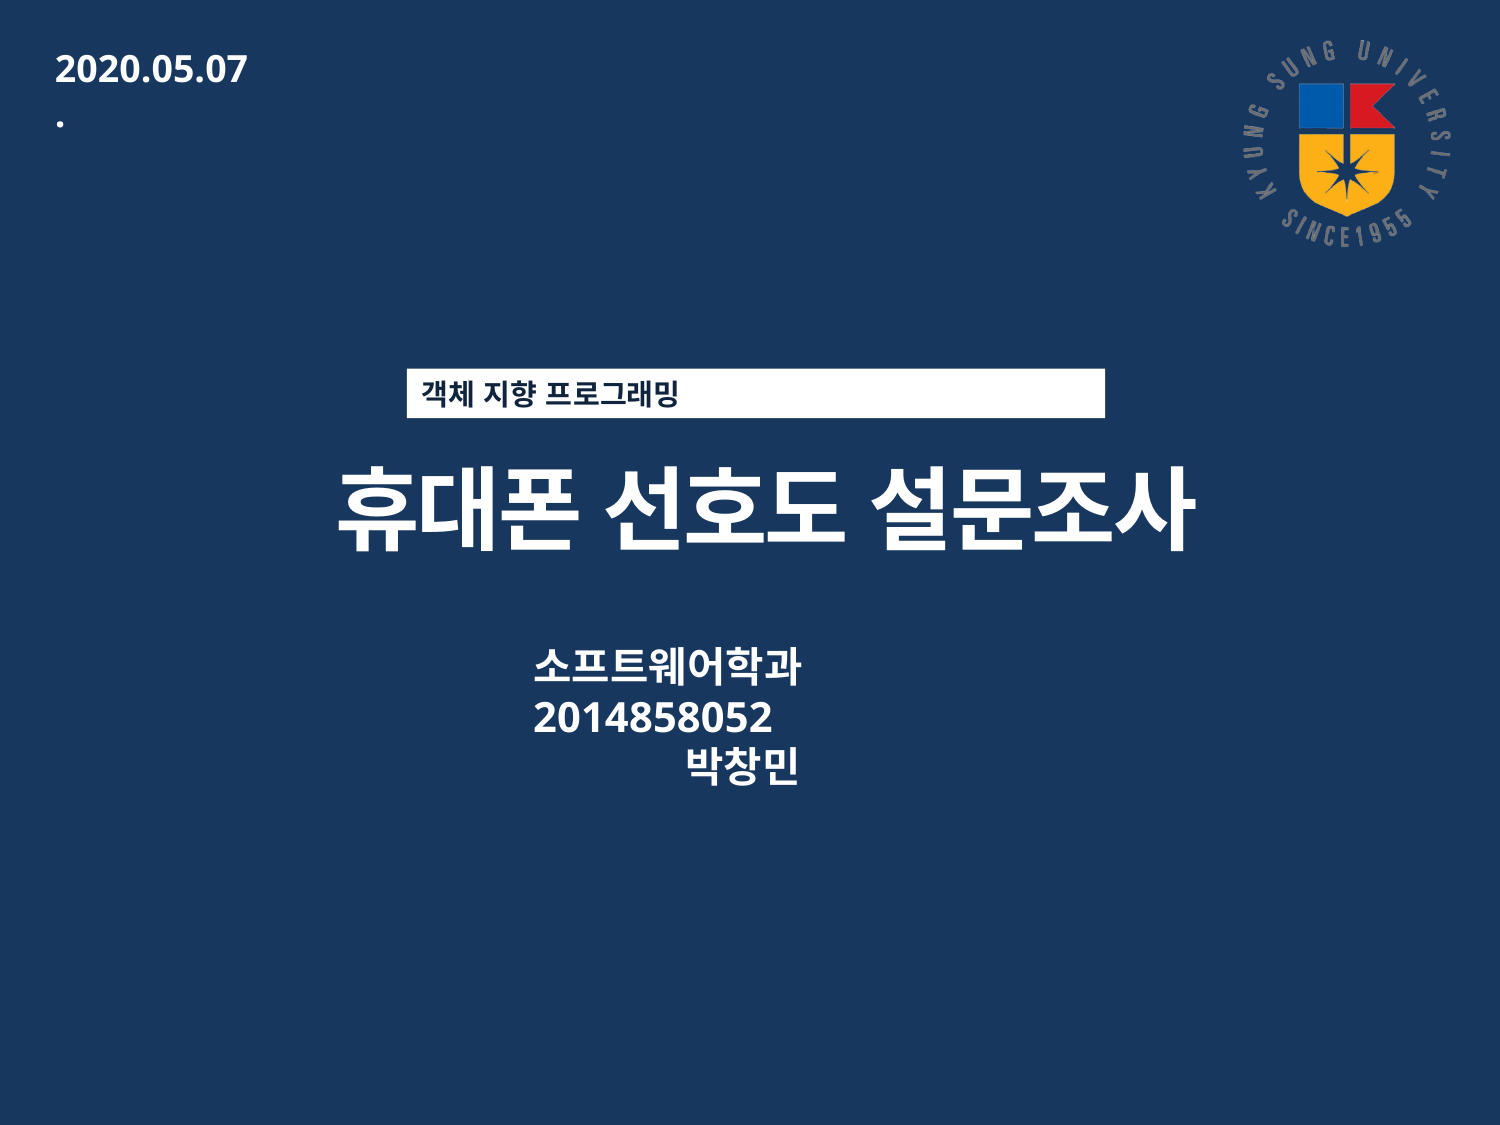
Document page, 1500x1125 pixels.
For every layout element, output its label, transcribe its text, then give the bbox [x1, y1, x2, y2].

text_box 객체 지향 프로그래밍 [406, 368, 1106, 419]
text_box 소프트웨어학과 2014858052 박창민 [518, 633, 968, 799]
text_box 휴대폰 선호도 설문조사 [205, 444, 1281, 569]
text_box 2020.05.07. [40, 38, 265, 143]
picture [1210, 40, 1483, 261]
